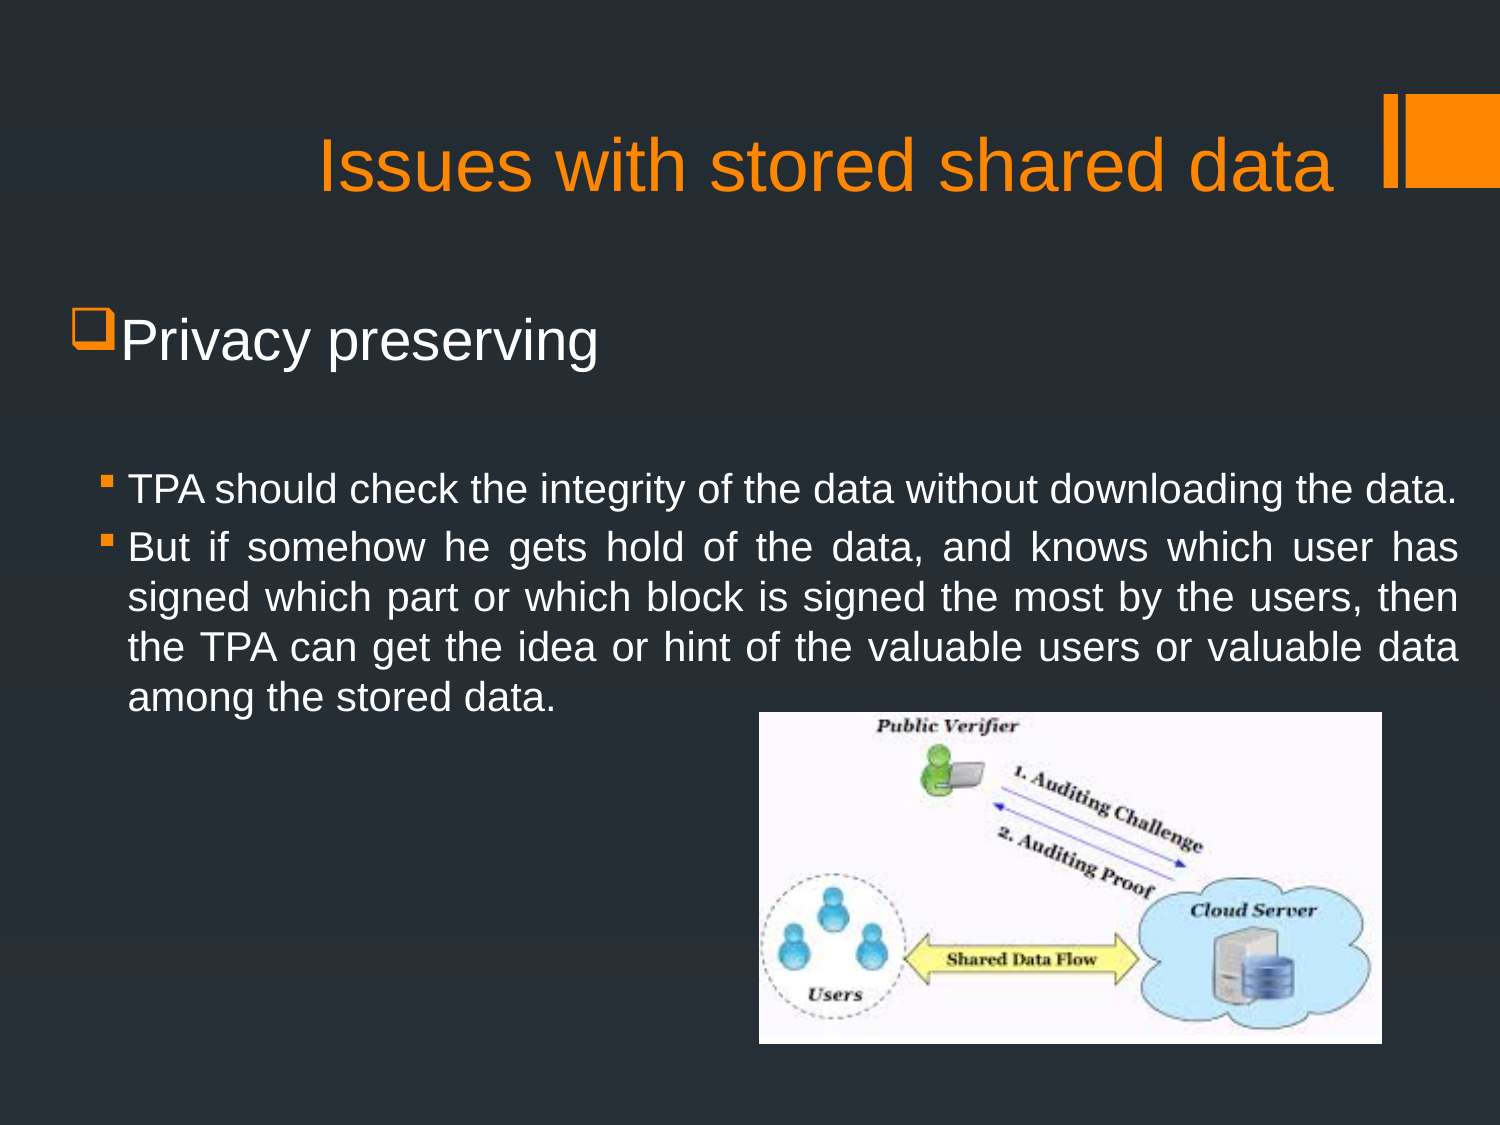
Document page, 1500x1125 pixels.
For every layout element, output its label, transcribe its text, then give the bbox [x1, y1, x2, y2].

picture [758, 711, 1382, 1045]
list Privacy preserving TPA should check the integrity of the data without downloading the data. But if somehow he gets hold of the data, and knows which user has signed which part or which block is signed the most by the users, then the TPA can get the idea or hint of the valuable users or valuable data among the stored data. [0, 294, 1475, 1100]
title Issues with stored shared data [150, 24, 1350, 215]
